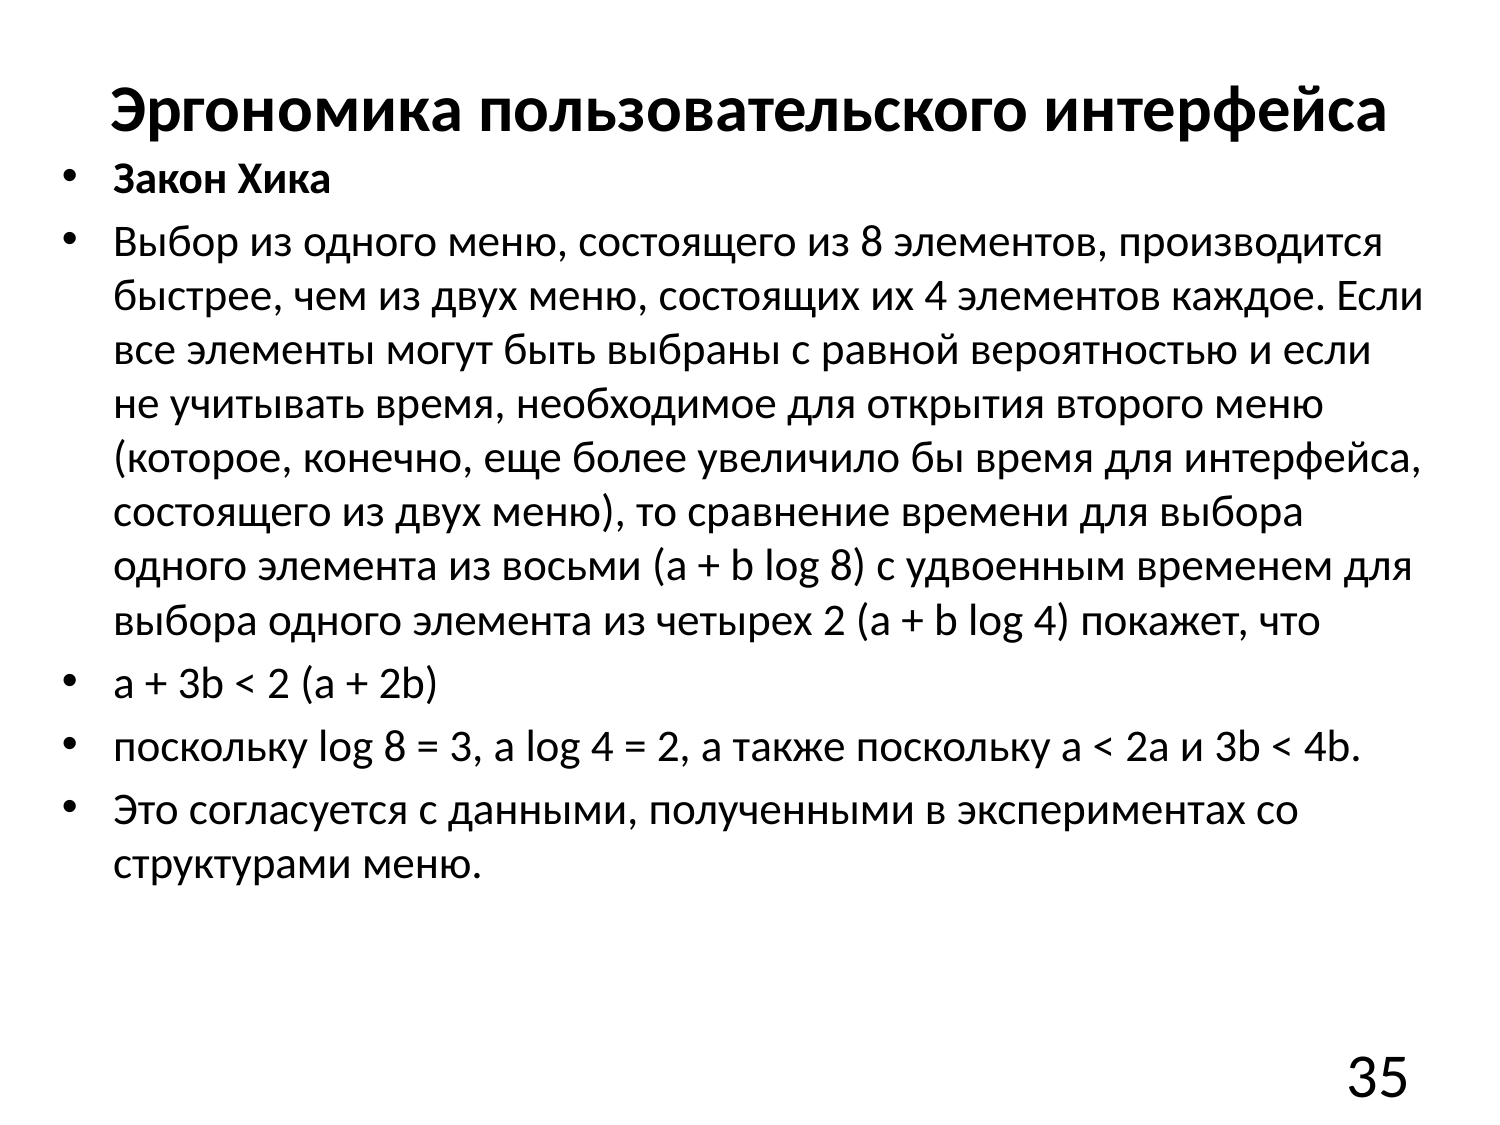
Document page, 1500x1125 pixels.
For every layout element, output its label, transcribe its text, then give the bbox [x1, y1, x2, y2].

title Эргономика пользовательского интерфейса [75, 45, 1425, 140]
list Закон Хика Выбор из одного меню, состоящего из 8 элементов, производится быстрее, чем из двух меню, состоящих их 4 элементов каждое. Если все элементы могут быть выбраны с равной вероятностью и если не учитывать время, необходимое для открытия второго меню (которое, конечно, еще более увеличило бы время для интерфейса, состоящего из двух меню), то сравнение времени для выбора одного элемента из восьми (a + b log 8) с удвоенным временем для выбора одного элемента из четырех 2 (a + b log 4) покажет, что a + 3b < 2 (a + 2b) поскольку log 8 = 3, a log 4 = 2, а также поскольку а < 2а и 3b < 4b. Это согласуется с данными, полученными в экспериментах со структурами меню. [46, 140, 1442, 1055]
slide_number 35 [1074, 1042, 1425, 1103]
